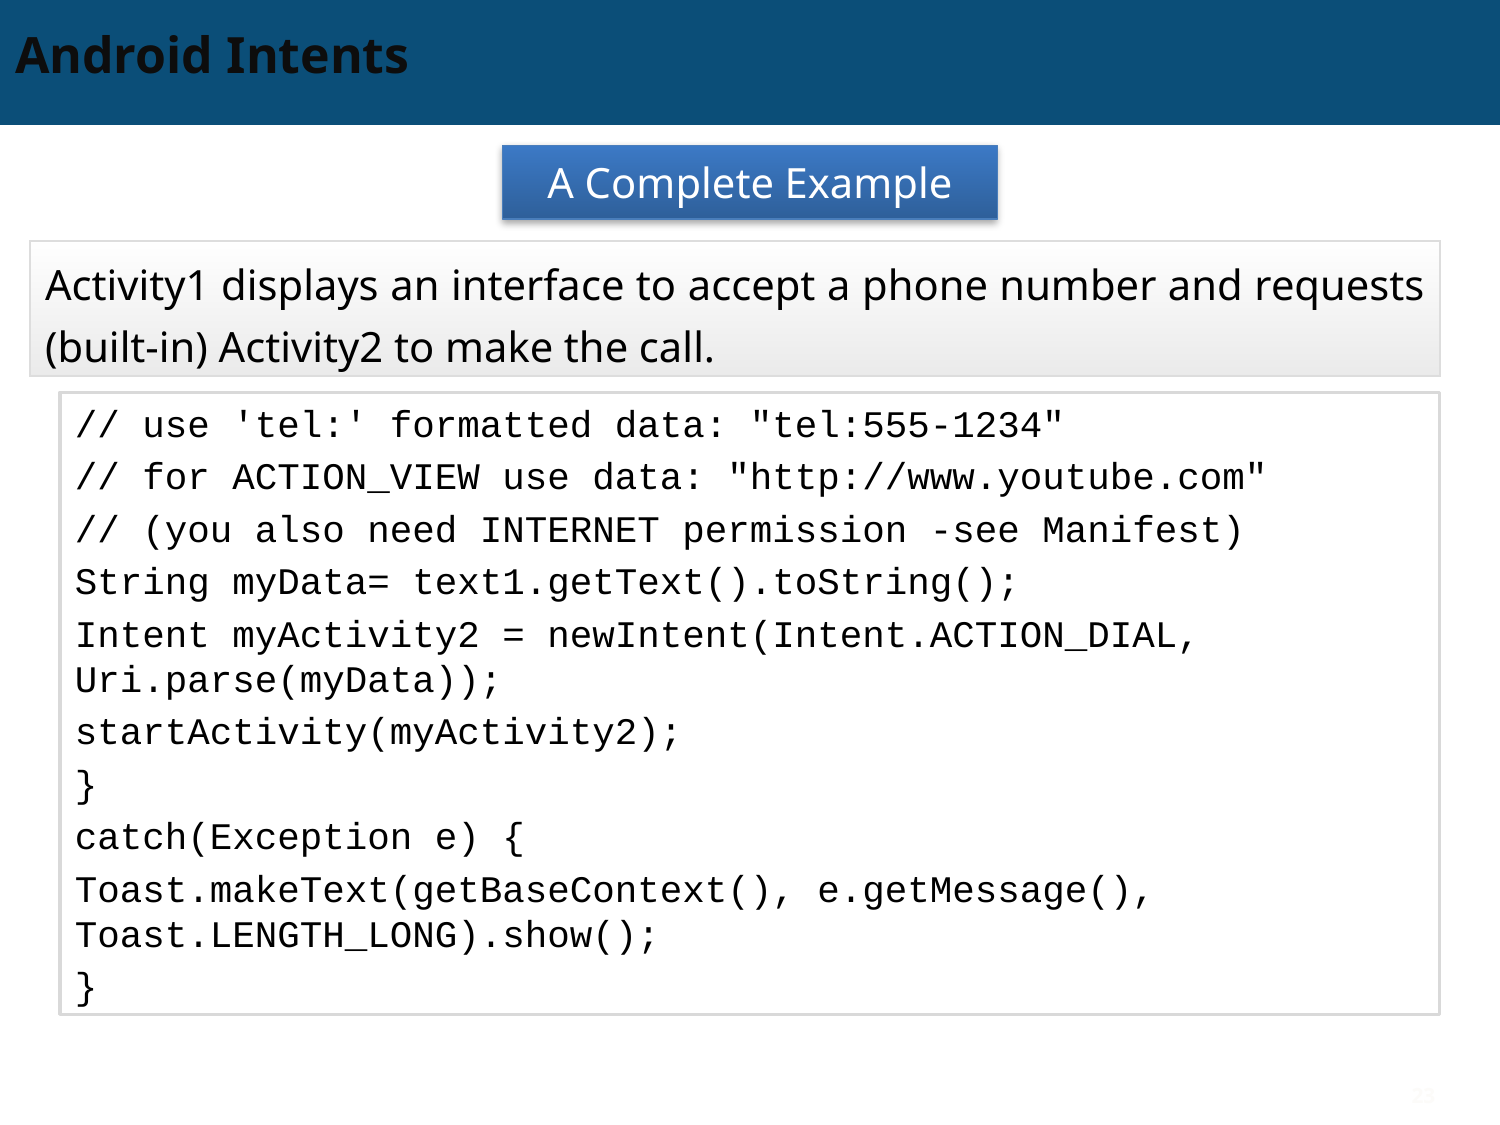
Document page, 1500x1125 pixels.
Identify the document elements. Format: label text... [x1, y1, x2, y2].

text_box Activity1 displays an interface to accept a phone number and requests (built-in) Activity2 to make the call. [29, 241, 1440, 377]
title Android Intents [0, 21, 1351, 86]
text_box // use 'tel:' formatted data: "tel:555-1234" // for ACTION_VIEW use data: "http://www.youtube.com" // (you also need INTERNET permission -see Manifest) String myData= text1.getText().toString(); Intent myActivity2 = newIntent(Intent.ACTION_DIAL, Uri.parse(myData)); startActivity(myActivity2); } catch(Exception e) { Toast.makeText(getBaseContext(), e.getMessage(), Toast.LENGTH_LONG).show(); } [59, 392, 1440, 1015]
text_box A Complete Example [502, 145, 998, 220]
